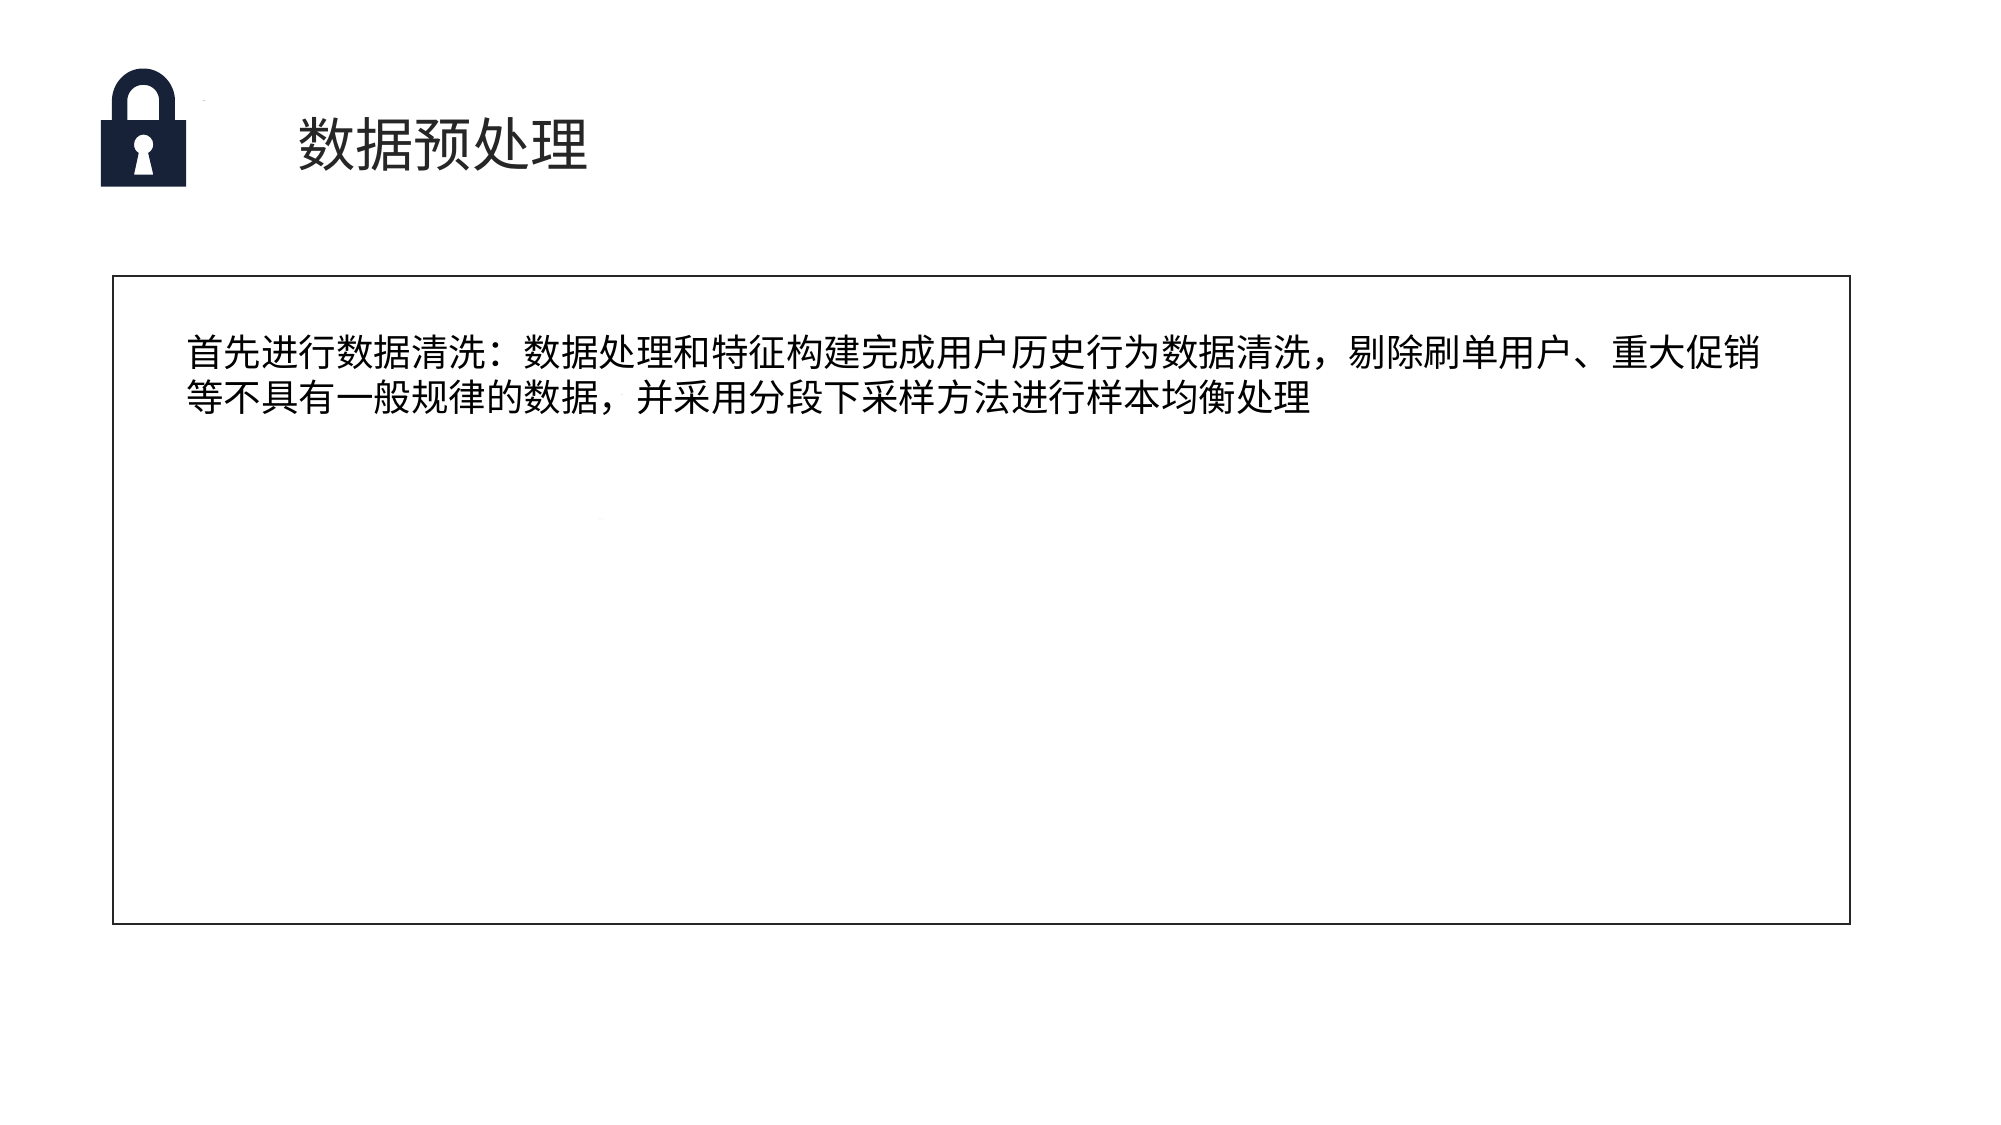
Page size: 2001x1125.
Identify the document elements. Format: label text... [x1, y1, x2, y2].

text_box [112, 275, 1851, 925]
text_box 首先进行数据清洗：数据处理和特征构建完成用户历史行为数据清洗，剔除刷单用户、重大促销等不具有一般规律的数据，并采用分段下采样方法进行样本均衡处理 [171, 321, 1812, 427]
text_box 数据预处理 [201, 101, 685, 186]
text_box [100, 68, 187, 187]
